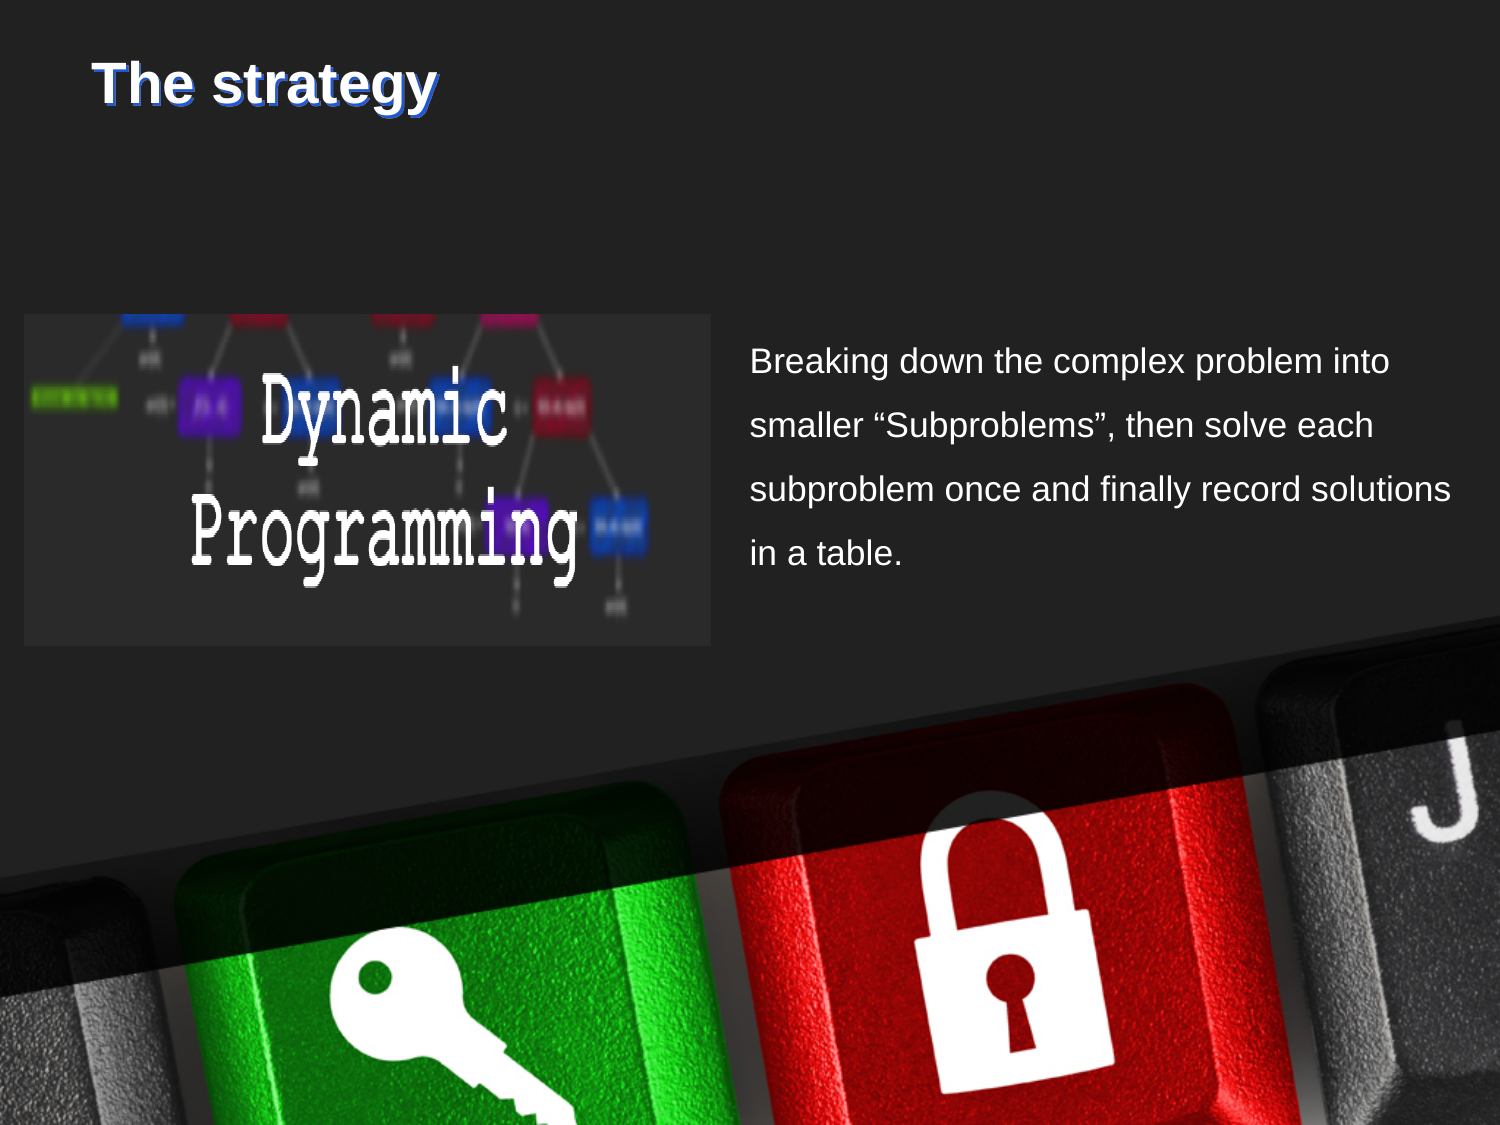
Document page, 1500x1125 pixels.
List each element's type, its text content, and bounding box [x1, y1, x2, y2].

list Breaking down the complex problem into smaller “Subproblems”, then solve each subproblem once and finally record solutions in a table. [677, 309, 1476, 805]
title The strategy [76, 42, 1342, 127]
picture [0, 0, 1500, 1125]
